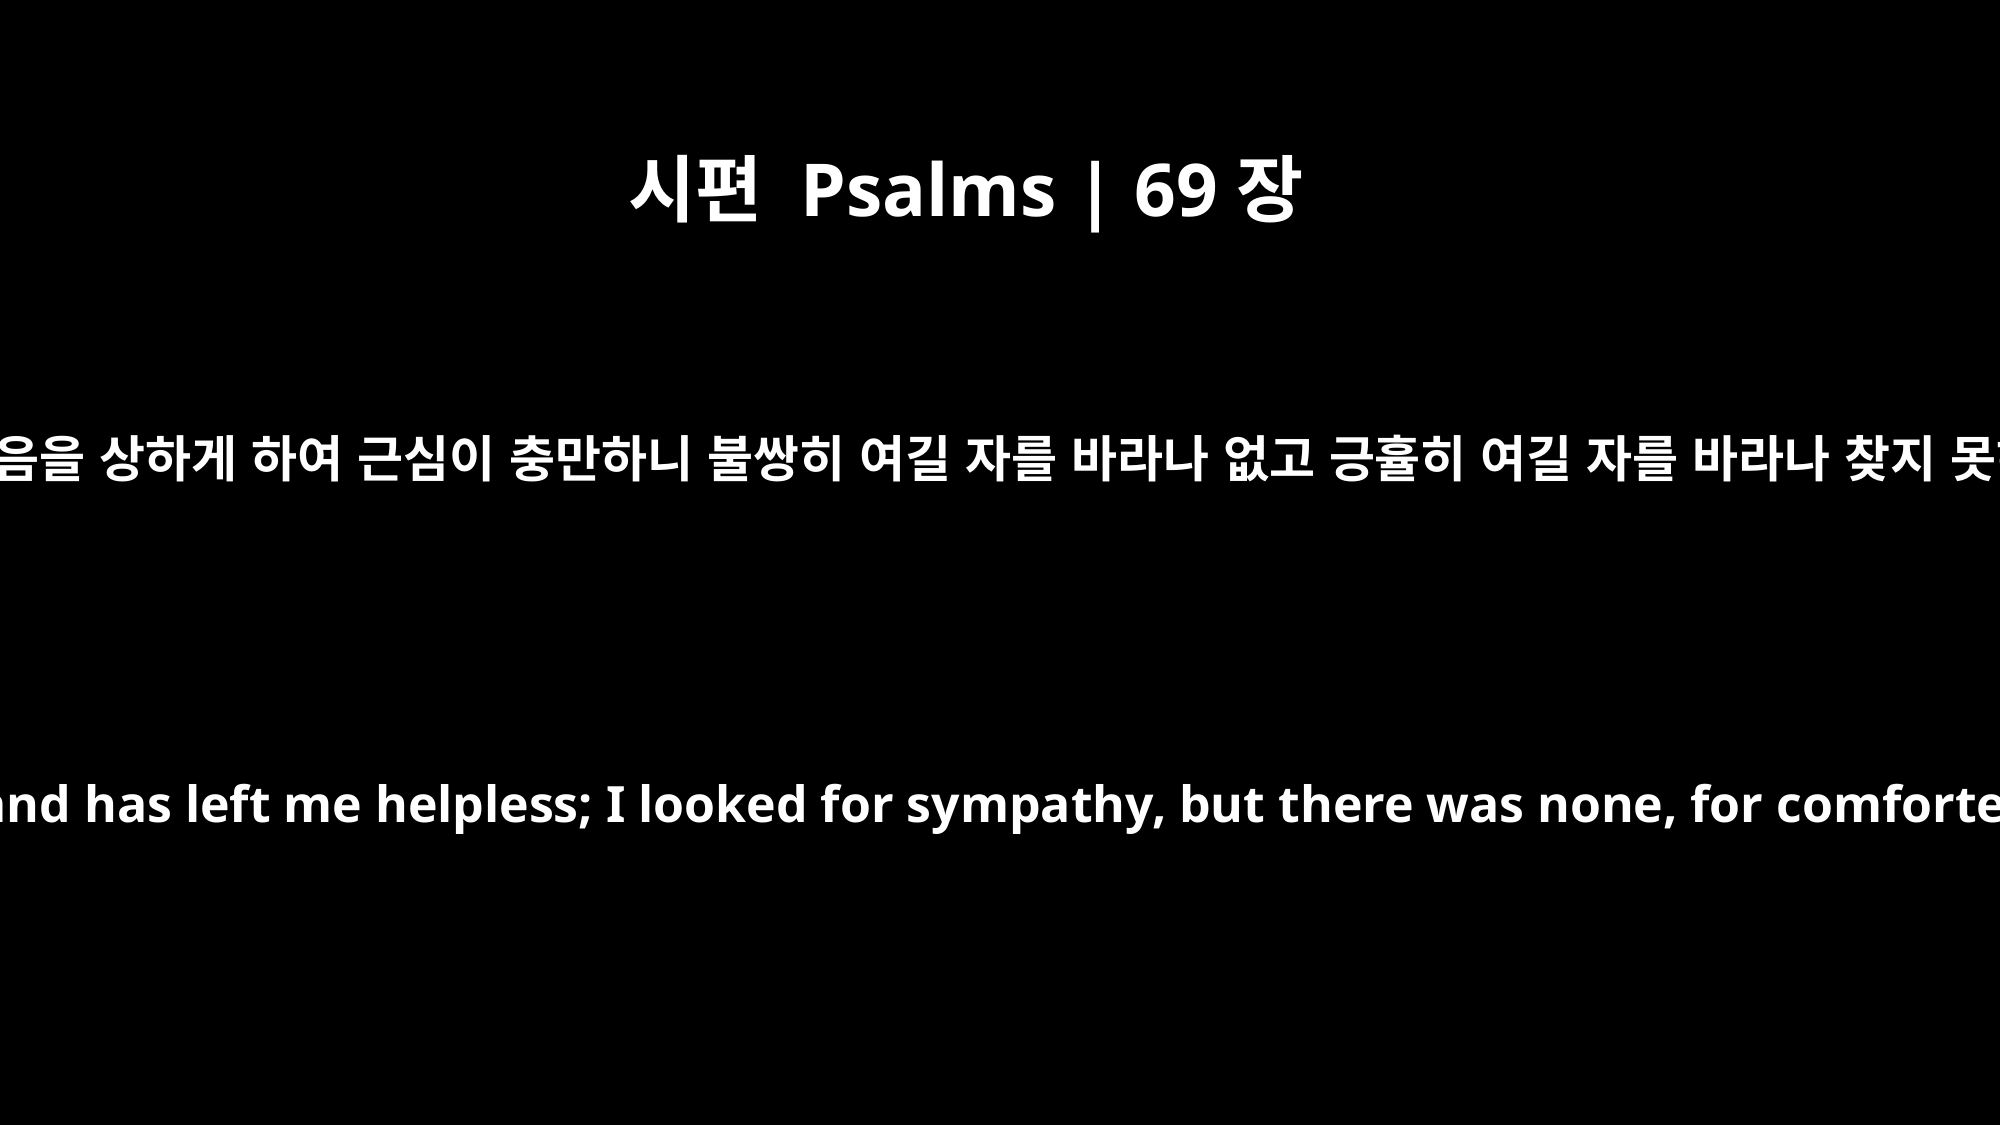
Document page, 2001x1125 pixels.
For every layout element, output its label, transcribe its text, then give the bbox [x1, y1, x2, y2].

text_box 20 비방이 나의 마음을 상하게 하여 근심이 충만하니 불쌍히 여길 자를 바라나 없고 긍휼히 여길 자를 바라나 찾지 못하였나이다 [0, 359, 2000, 495]
text_box 시편 Psalms | 69장 [613, 136, 1319, 239]
text_box Scorn has broken my heart and has left me helpless; I looked for sympathy, but there was none, for comforters, but I found none. [0, 764, 2000, 840]
